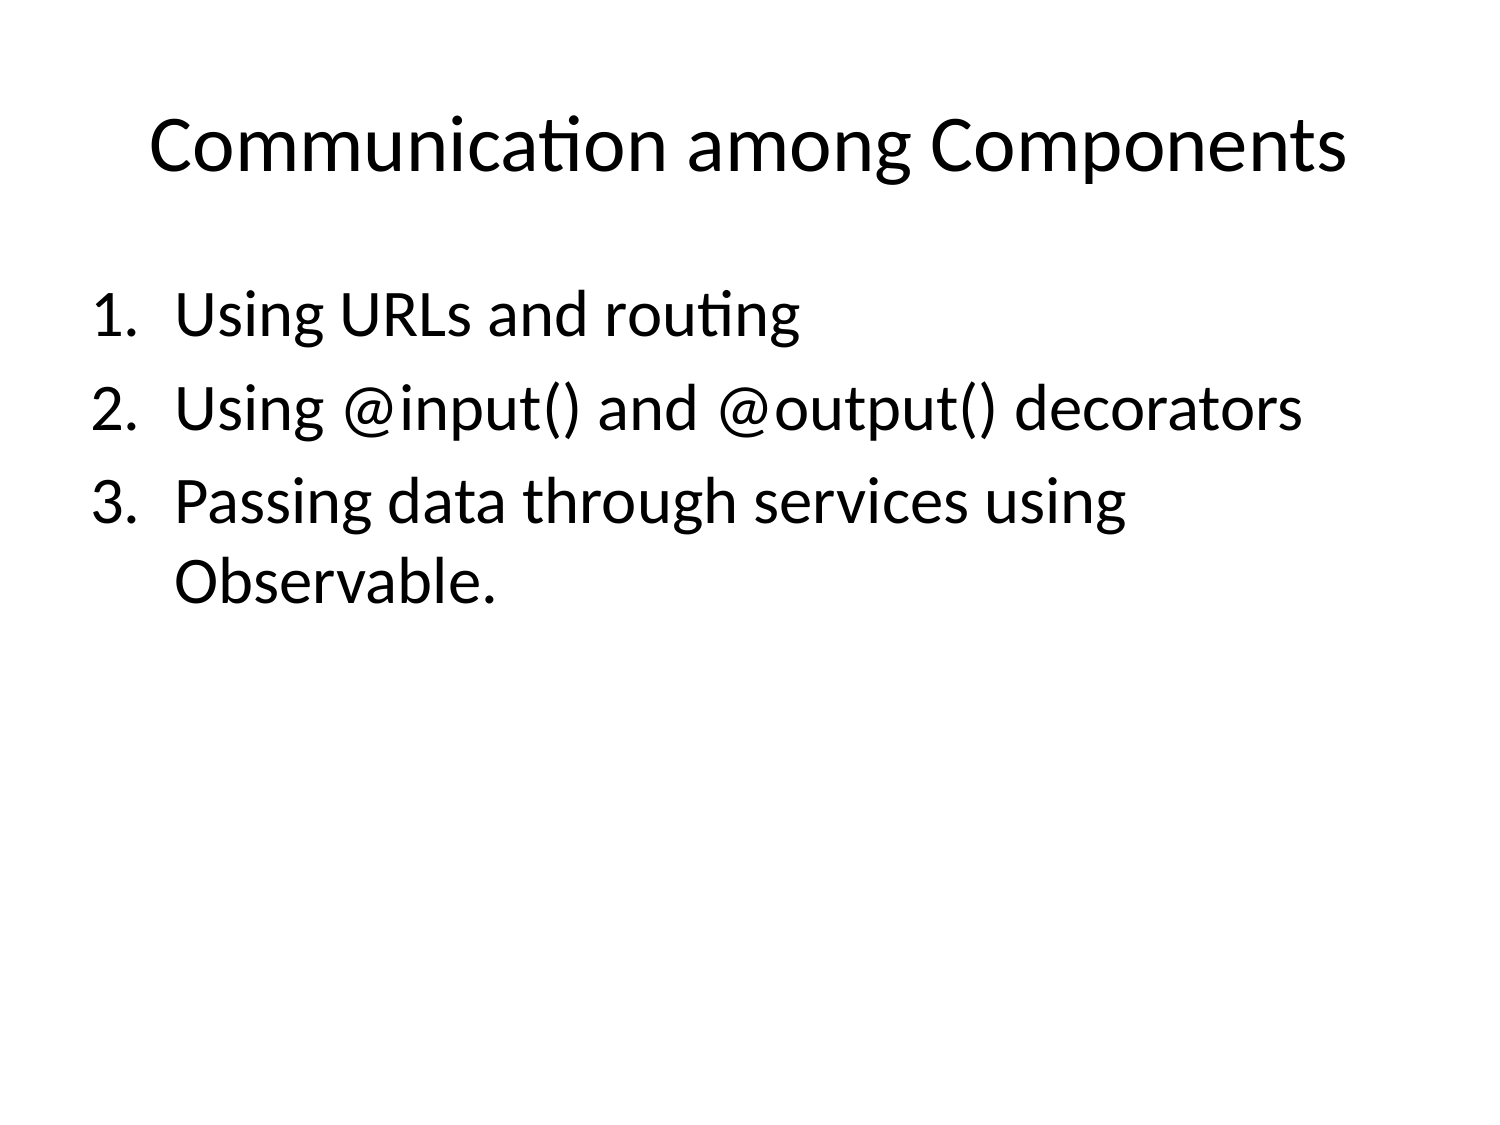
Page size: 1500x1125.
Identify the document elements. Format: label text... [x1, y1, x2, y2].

list Using URLs and routing Using @input() and @output() decorators Passing data through services using Observable. [75, 262, 1425, 1005]
title Communication among Components [75, 45, 1425, 233]
